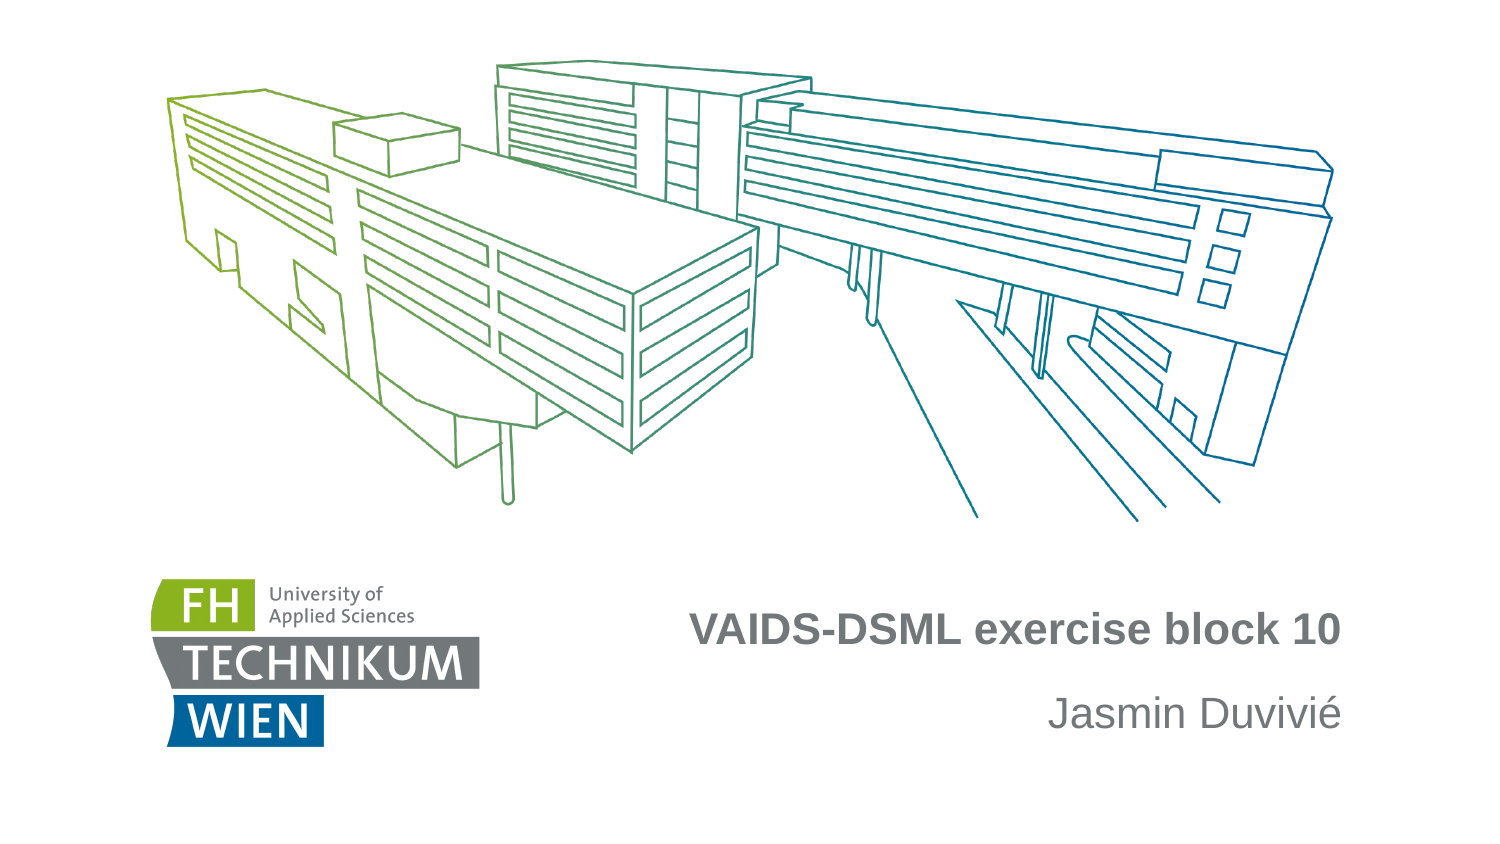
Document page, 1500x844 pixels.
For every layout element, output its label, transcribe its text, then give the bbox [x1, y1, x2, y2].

picture [100, 0, 1358, 799]
title VAIDS-DSML exercise block 10 [501, 587, 1358, 675]
list Jasmin Duvivié [501, 686, 1358, 745]
